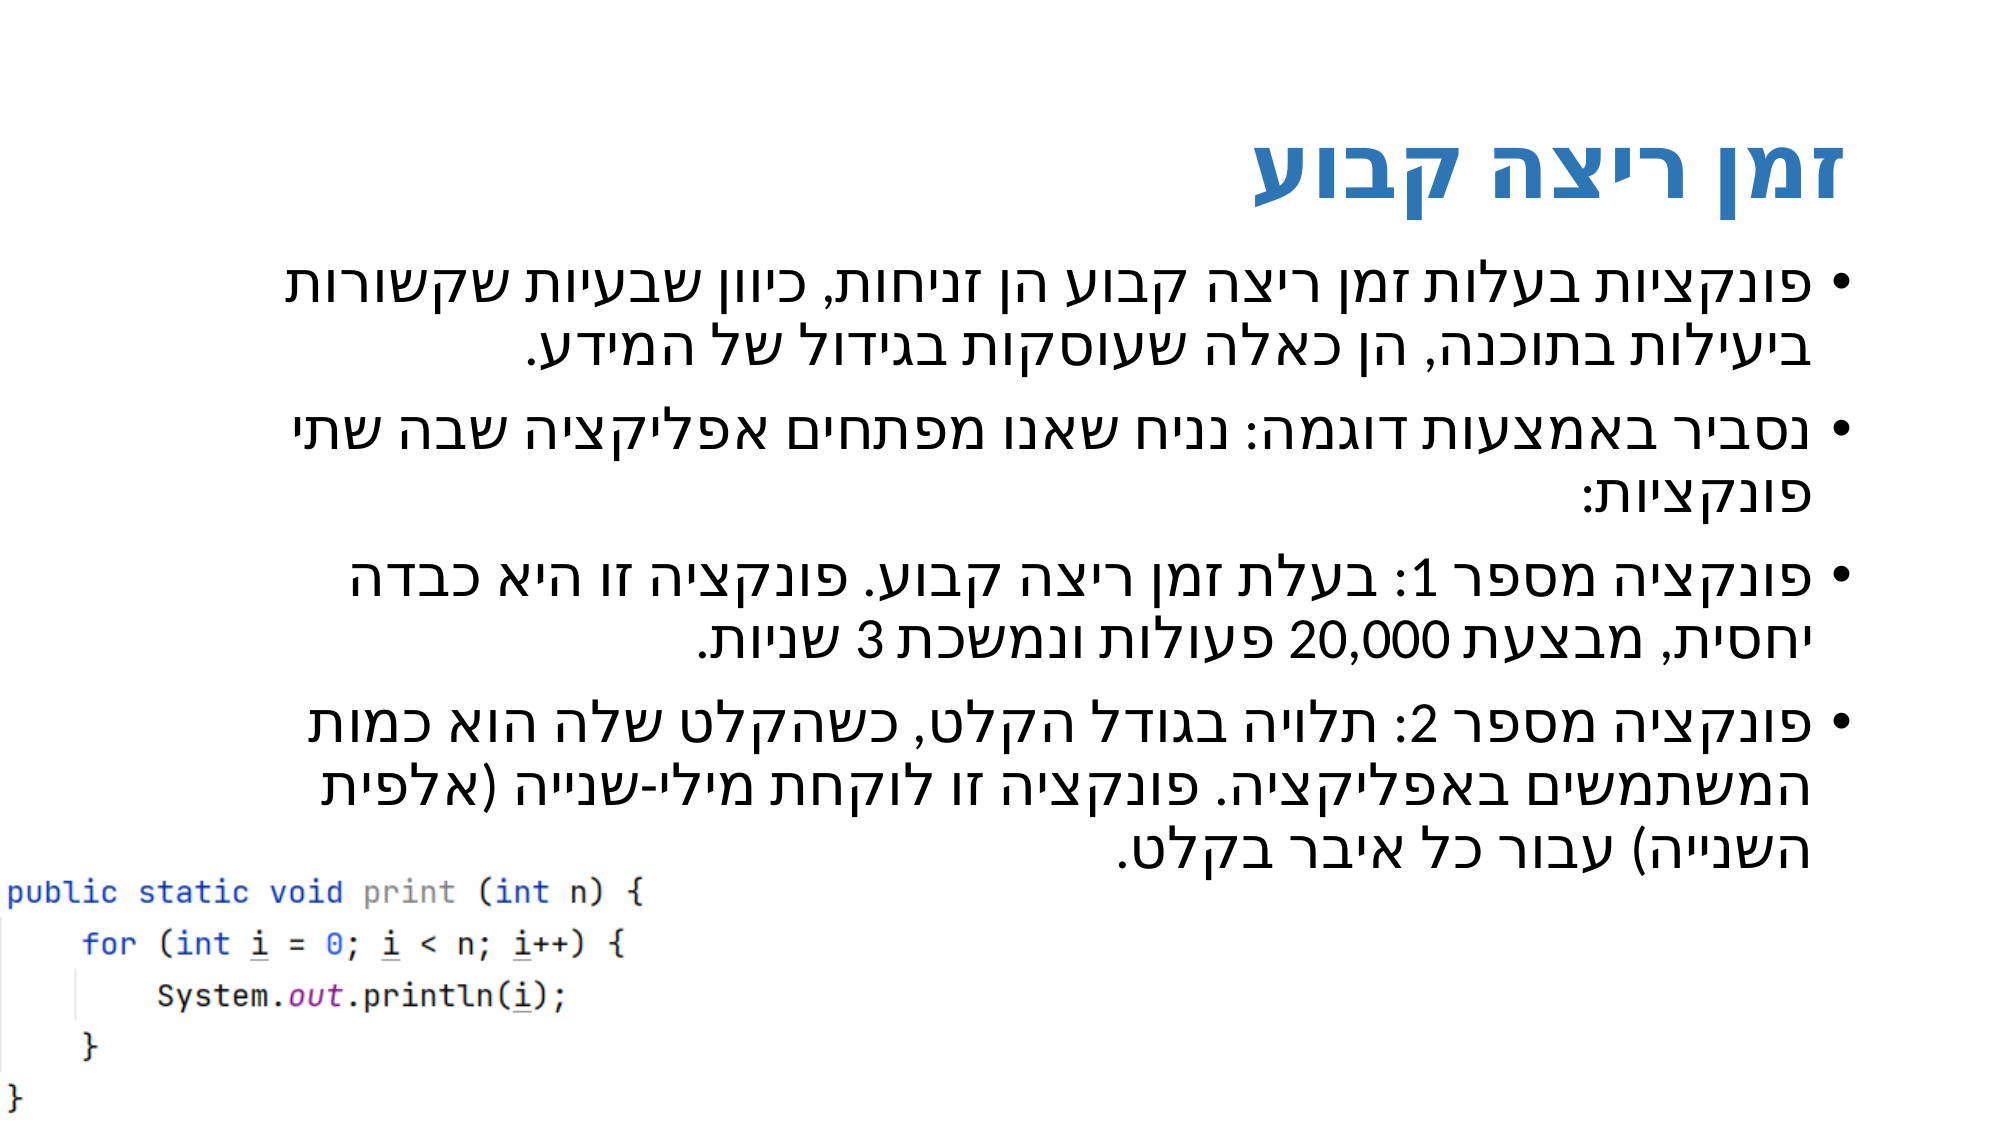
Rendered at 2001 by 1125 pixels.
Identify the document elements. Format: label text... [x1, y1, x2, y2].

title זמן ריצה קבוע [137, 59, 1863, 278]
list פונקציות בעלות זמן ריצה קבוע הן זניחות, כיוון שבעיות שקשורות ביעילות בתוכנה, הן כאלה שעוסקות בגידול של המידע. נסביר באמצעות דוגמה: נניח שאנו מפתחים אפליקציה שבה שתי פונקציות: פונקציה מספר 1: בעלת זמן ריצה קבוע. פונקציה זו היא כבדה יחסית, מבצעת 20,000 פעולות ונמשכת 3 שניות. פונקציה מספר 2: תלויה בגודל הקלט, כשהקלט שלה הוא כמות המשתמשים באפליקציה. פונקציה זו לוקחת מילי-שנייה (אלפית השנייה) עבור כל איבר בקלט. [214, 244, 1867, 1009]
picture [0, 867, 654, 1121]
